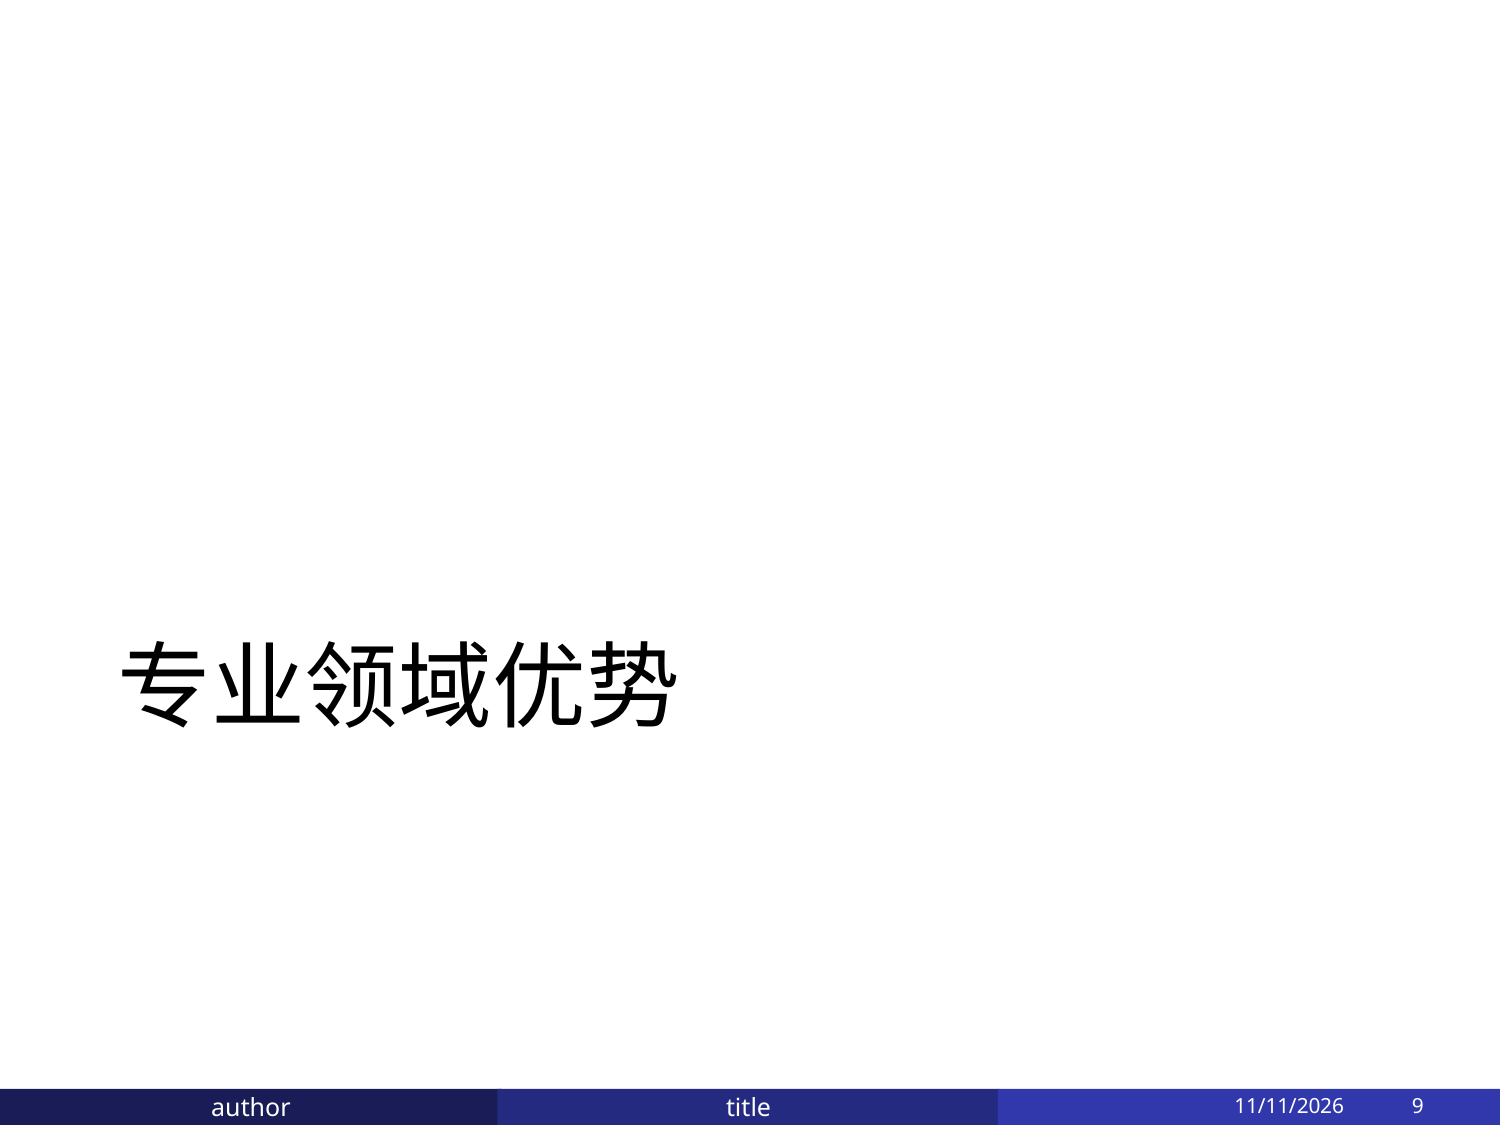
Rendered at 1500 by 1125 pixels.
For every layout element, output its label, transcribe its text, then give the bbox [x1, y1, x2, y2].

title 专业领域优势 [102, 280, 1397, 749]
